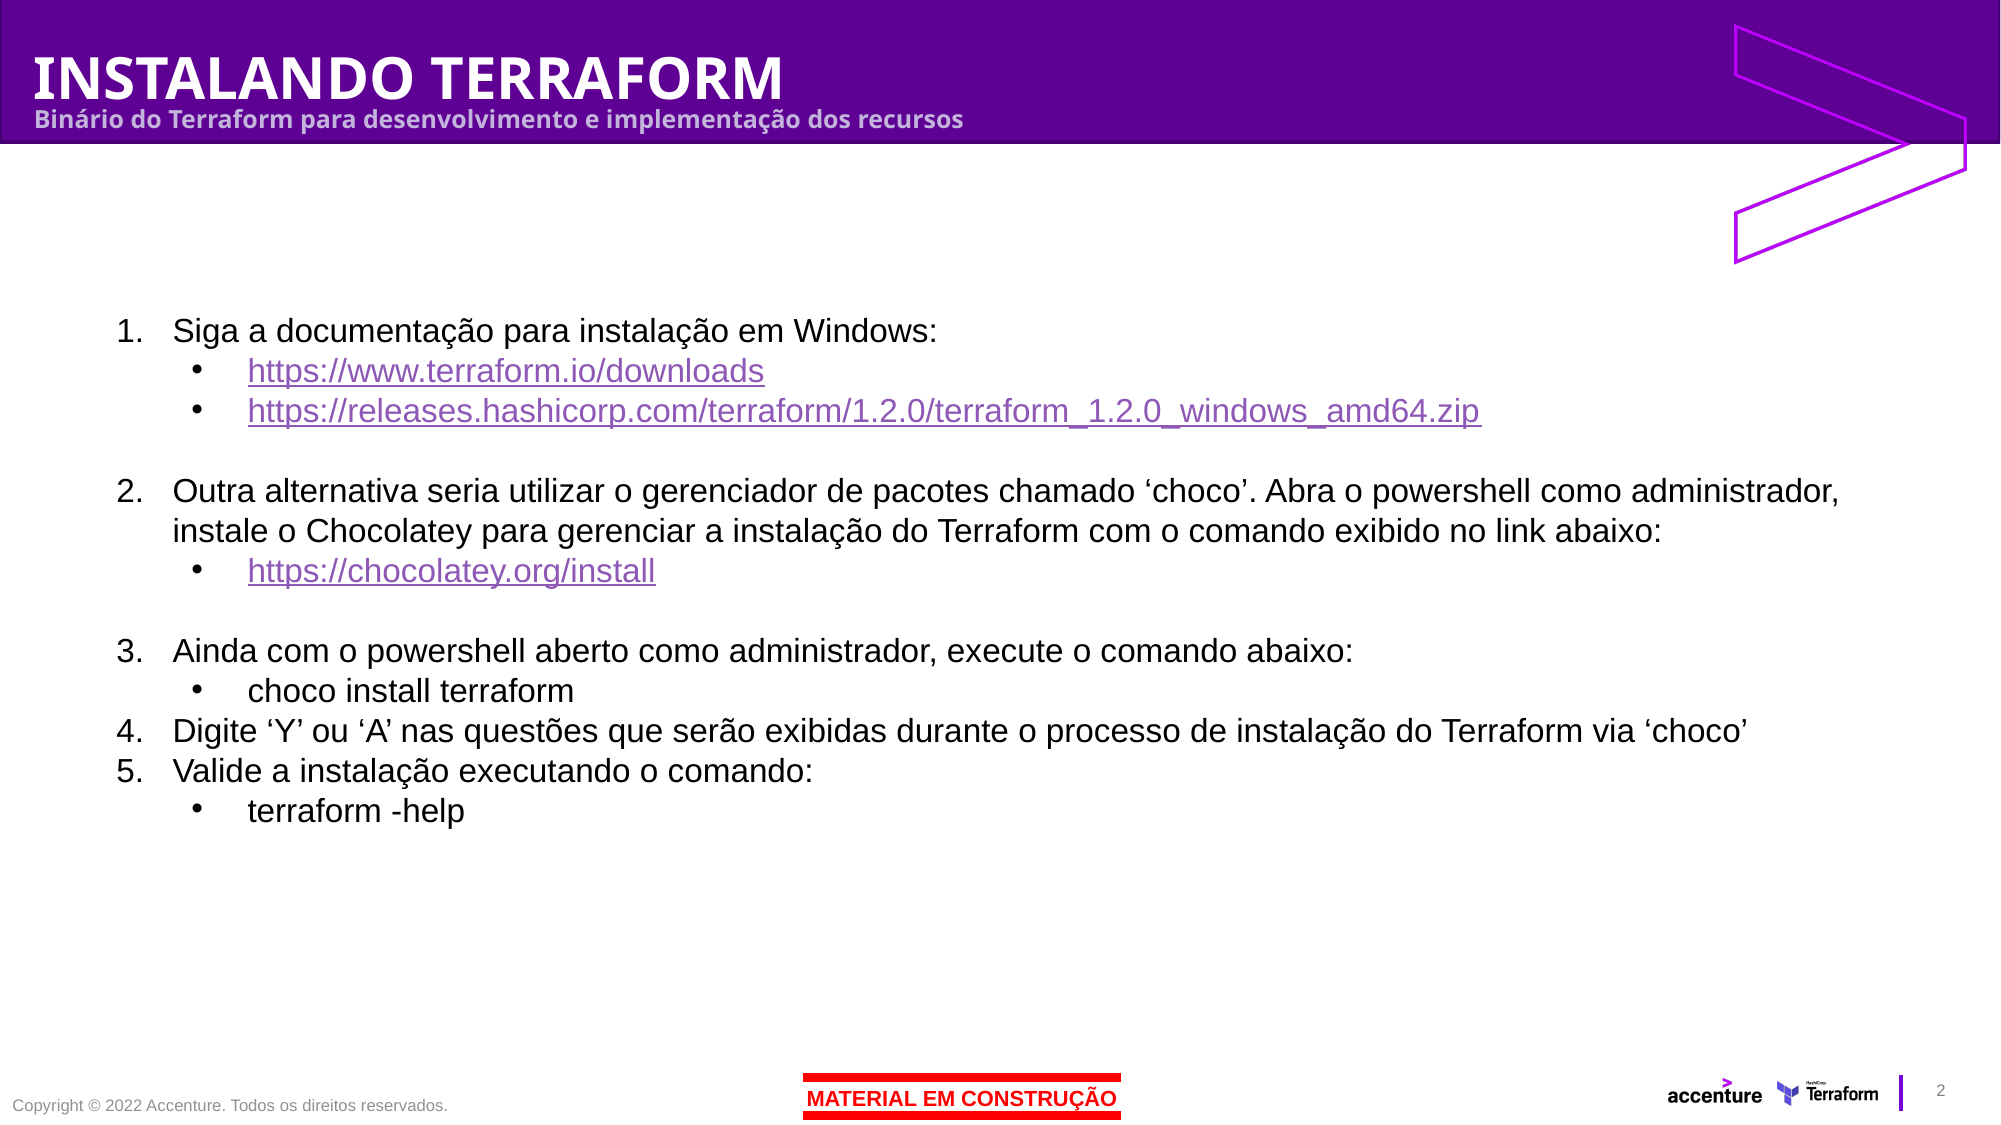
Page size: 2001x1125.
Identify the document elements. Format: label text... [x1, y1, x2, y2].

list Binário do Terraform para desenvolvimento e implementação dos recursos [33, 109, 1689, 196]
picture [1777, 1081, 1878, 1106]
text_box Siga a documentação para instalação em Windows: https://www.terraform.io/downloads https://releases.hashicorp.com/terraform/1.2.0/terraform_1.2.0_windows_amd64.zip Outra alternativa seria utilizar o gerenciador de pacotes chamado ‘choco’. Abra o powershell como administrador, instale o Chocolatey para gerenciar a instalação do Terraform com o comando exibido no link abaixo: https://chocolatey.org/install Ainda com o powershell aberto como administrador, execute o comando abaixo: choco install terraform Digite ‘Y’ ou ‘A’ nas questões que serão exibidas durante o processo de instalação do Terraform via ‘choco’ Valide a instalação executando o comando: terraform -help [116, 309, 1884, 956]
picture [1734, 22, 1967, 266]
title INSTALANDO Terraform [33, 55, 1624, 109]
picture [1666, 1076, 1763, 1105]
